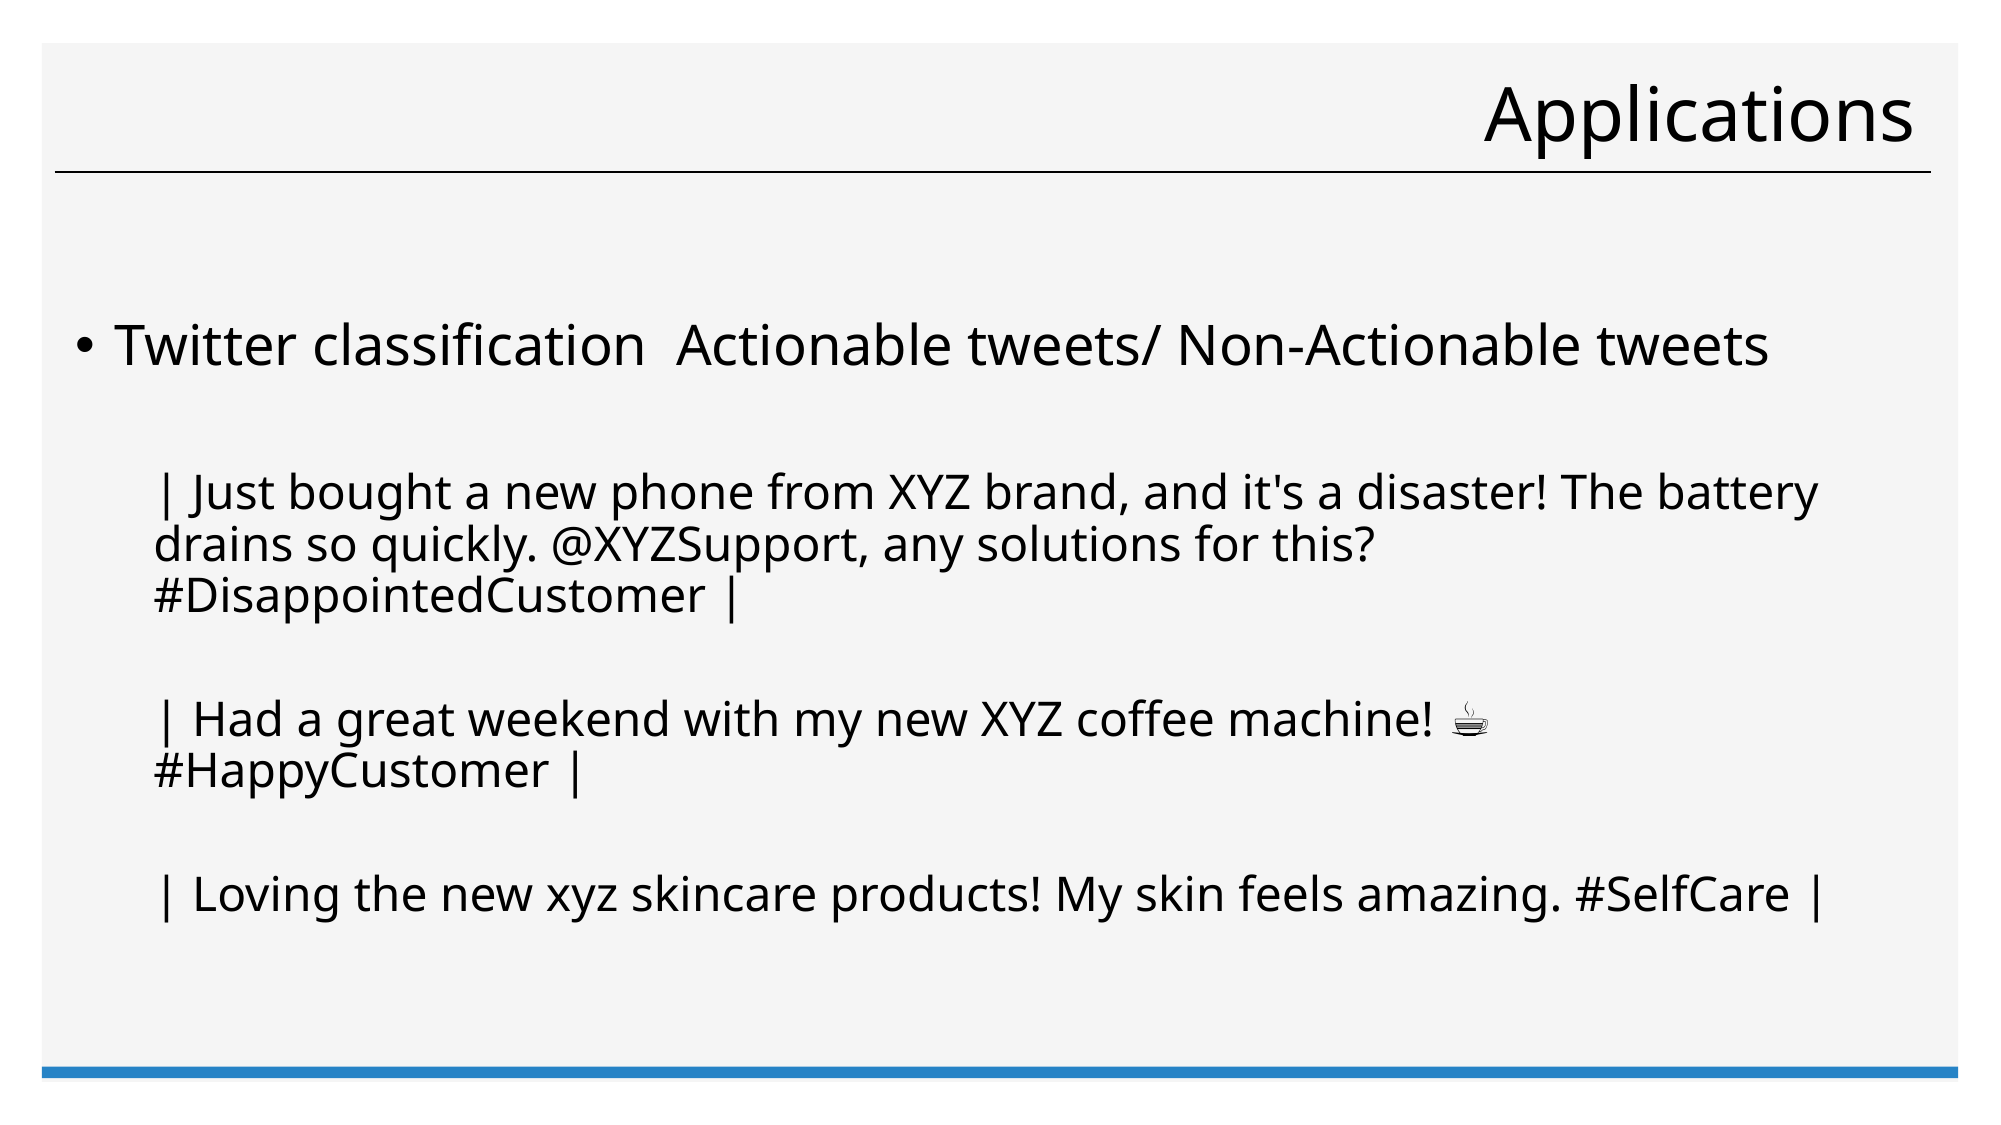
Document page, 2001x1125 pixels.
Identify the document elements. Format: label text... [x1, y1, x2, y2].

text_box Twitter classification Actionable tweets/ Non-Actionable tweets | Just bought a new phone from XYZ brand, and it's a disaster! The battery drains so quickly. @XYZSupport, any solutions for this? #DisappointedCustomer | | Had a great weekend with my new XYZ coffee machine! ☕️ #HappyCustomer | | Loving the new xyz skincare products! My skin feels amazing. #SelfCare | [60, 222, 1884, 937]
title Applications [555, 62, 1931, 173]
